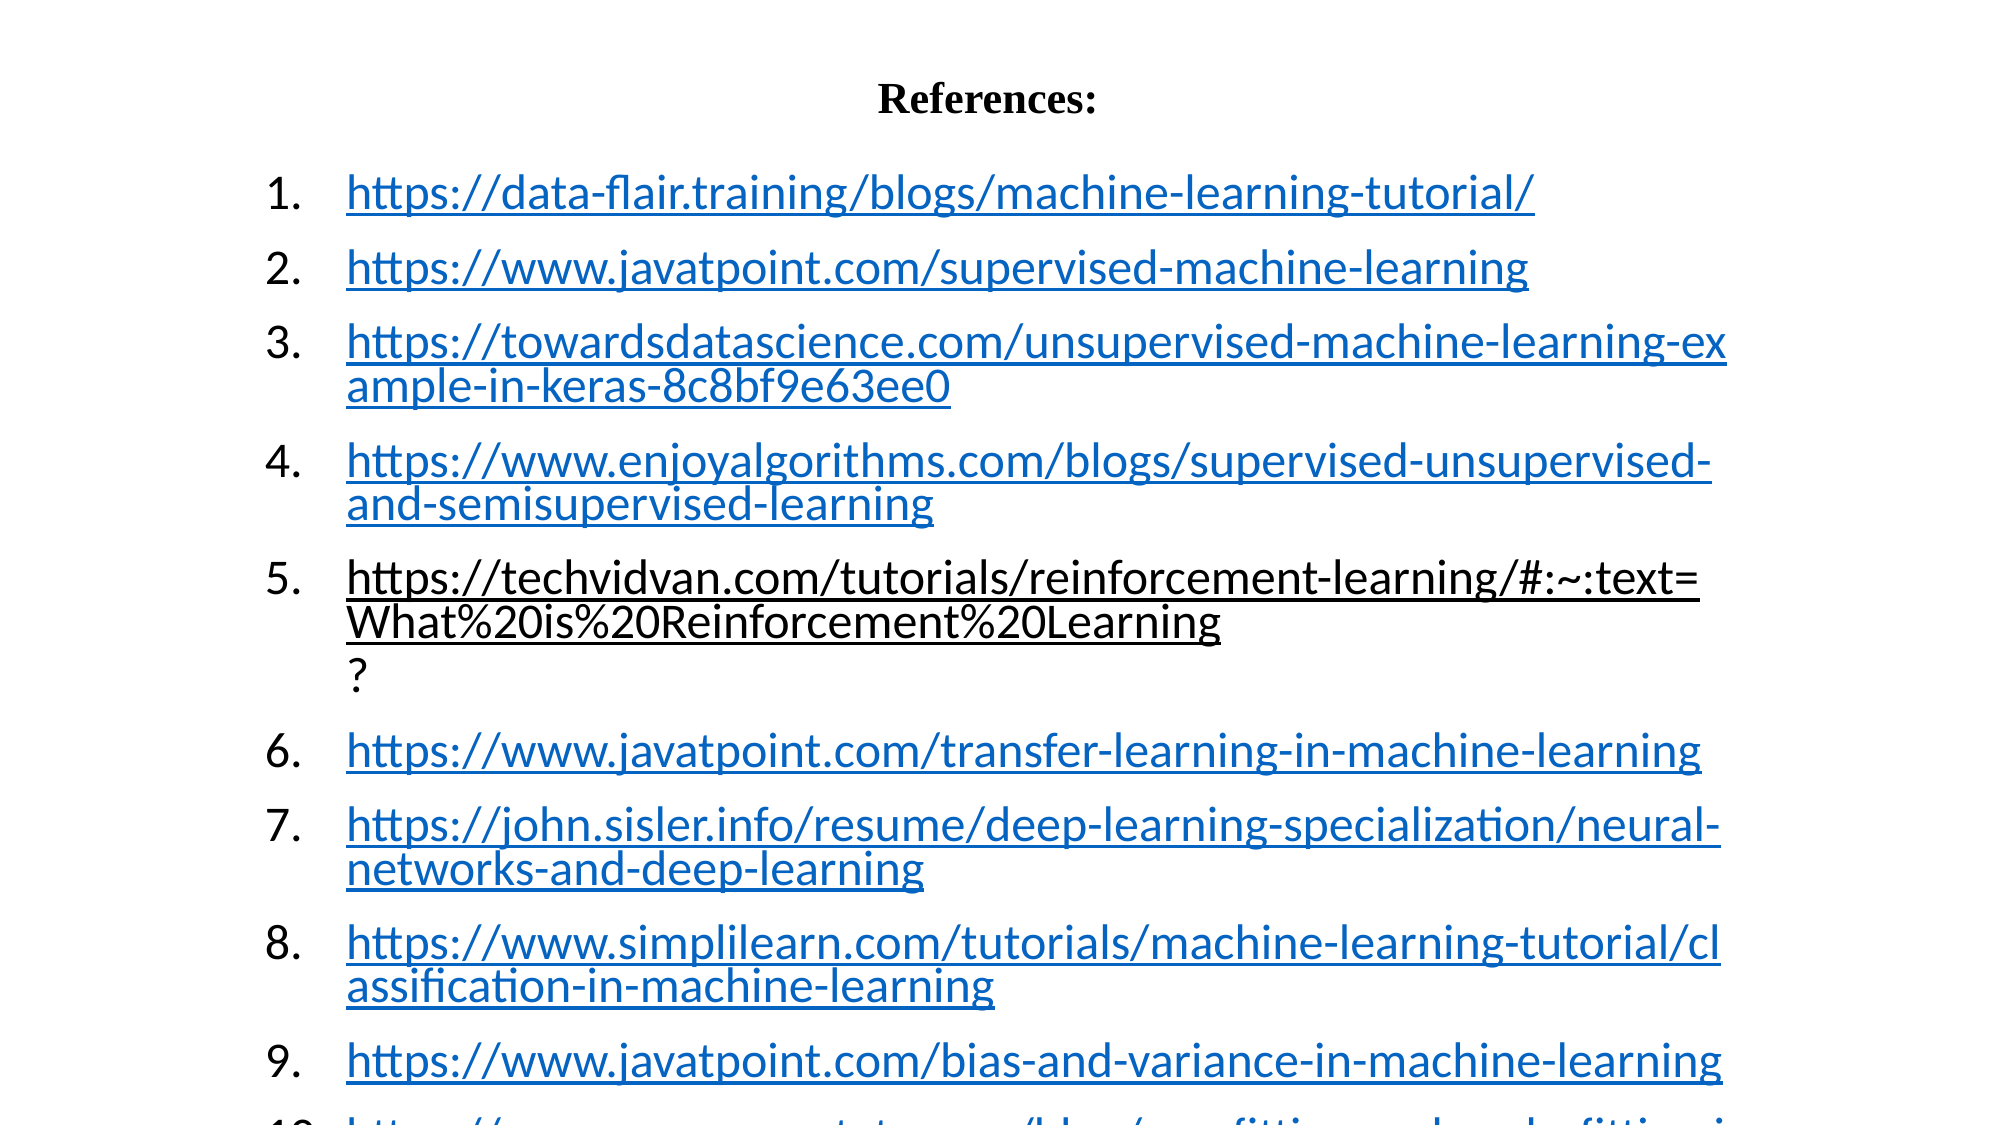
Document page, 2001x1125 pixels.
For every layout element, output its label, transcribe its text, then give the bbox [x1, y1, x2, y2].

subtitle https://data-flair.training/blogs/machine-learning-tutorial/ https://www.javatpoint.com/supervised-machine-learning https://towardsdatascience.com/unsupervised-machine-learning-example-in-keras-8c8bf9e63ee0 https://www.enjoyalgorithms.com/blogs/supervised-unsupervised-and-semisupervised-learning https://techvidvan.com/tutorials/reinforcement-learning/#:~:text=What%20is%20Reinforcement%20Learning? https://www.javatpoint.com/transfer-learning-in-machine-learning https://john.sisler.info/resume/deep-learning-specialization/neural-networks-and-deep-learning https://www.simplilearn.com/tutorials/machine-learning-tutorial/classification-in-machine-learning https://www.javatpoint.com/bias-and-variance-in-machine-learning https://www.superannotate.com/blog/overfitting-and-underfitting-in-machine-learning [249, 158, 1750, 1081]
title References: [238, 67, 1739, 132]
